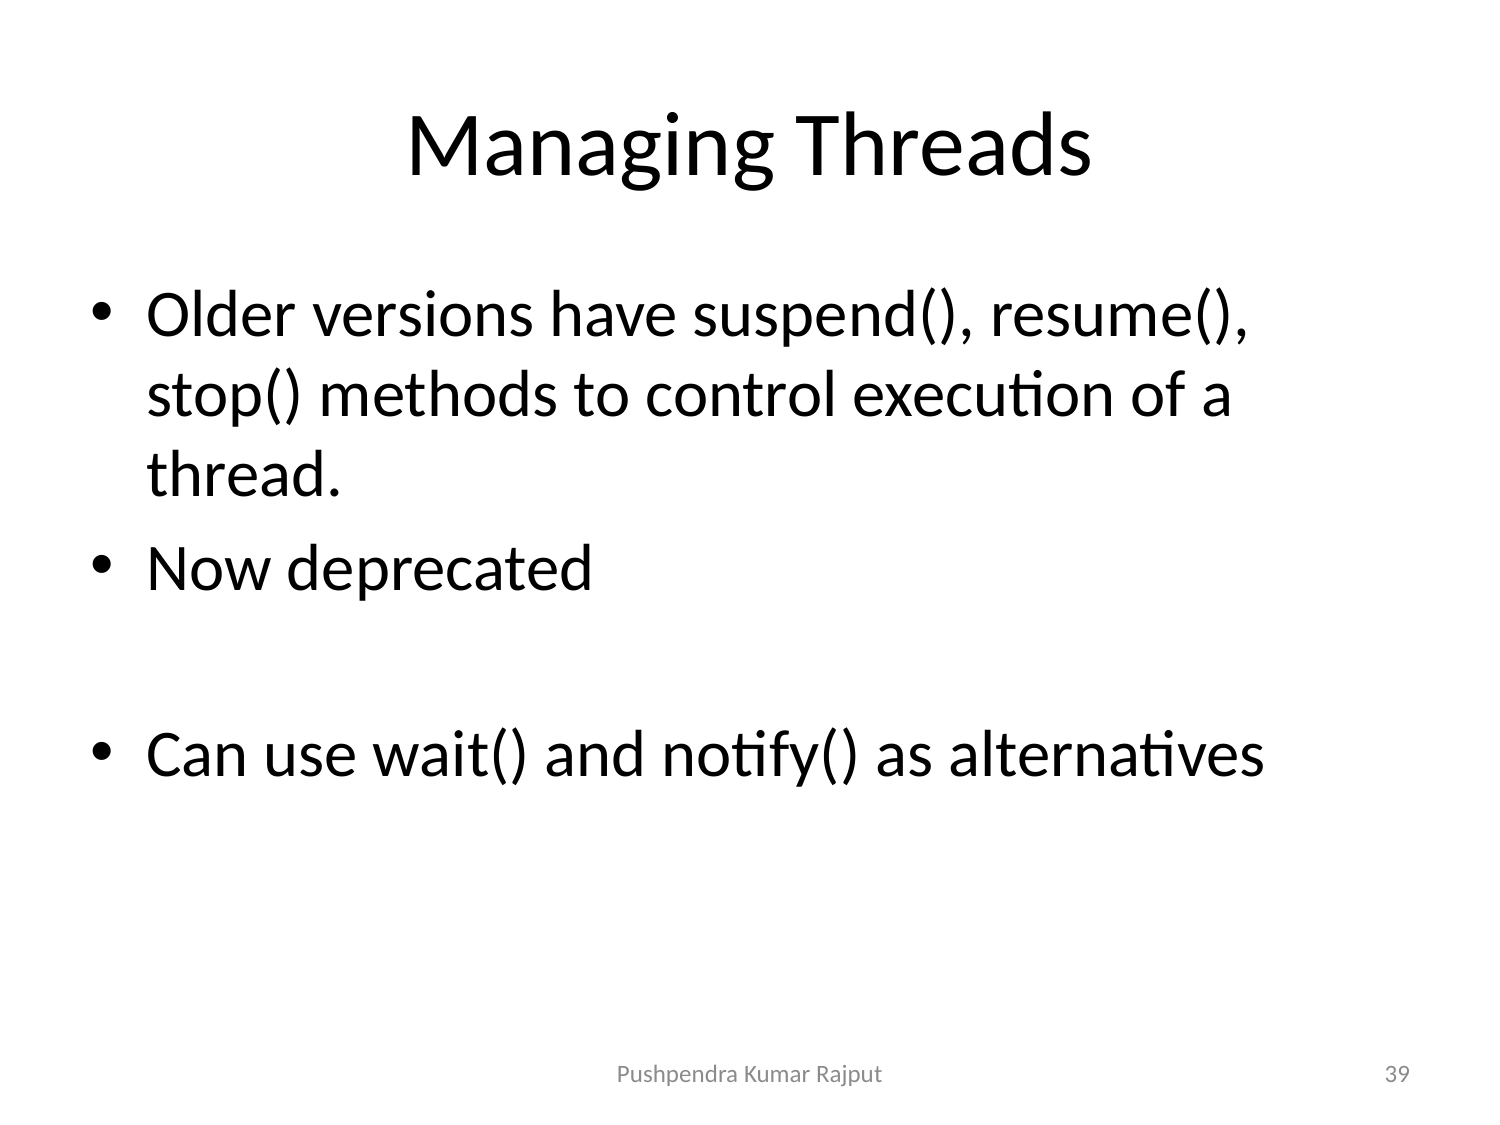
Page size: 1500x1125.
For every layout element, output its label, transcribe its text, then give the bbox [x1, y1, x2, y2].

slide_number 39 [1074, 1042, 1425, 1103]
footer Pushpendra Kumar Rajput [512, 1042, 988, 1103]
list Older versions have suspend(), resume(), stop() methods to control execution of a thread. Now deprecated Can use wait() and notify() as alternatives [75, 262, 1425, 1005]
title Managing Threads [75, 45, 1425, 233]
